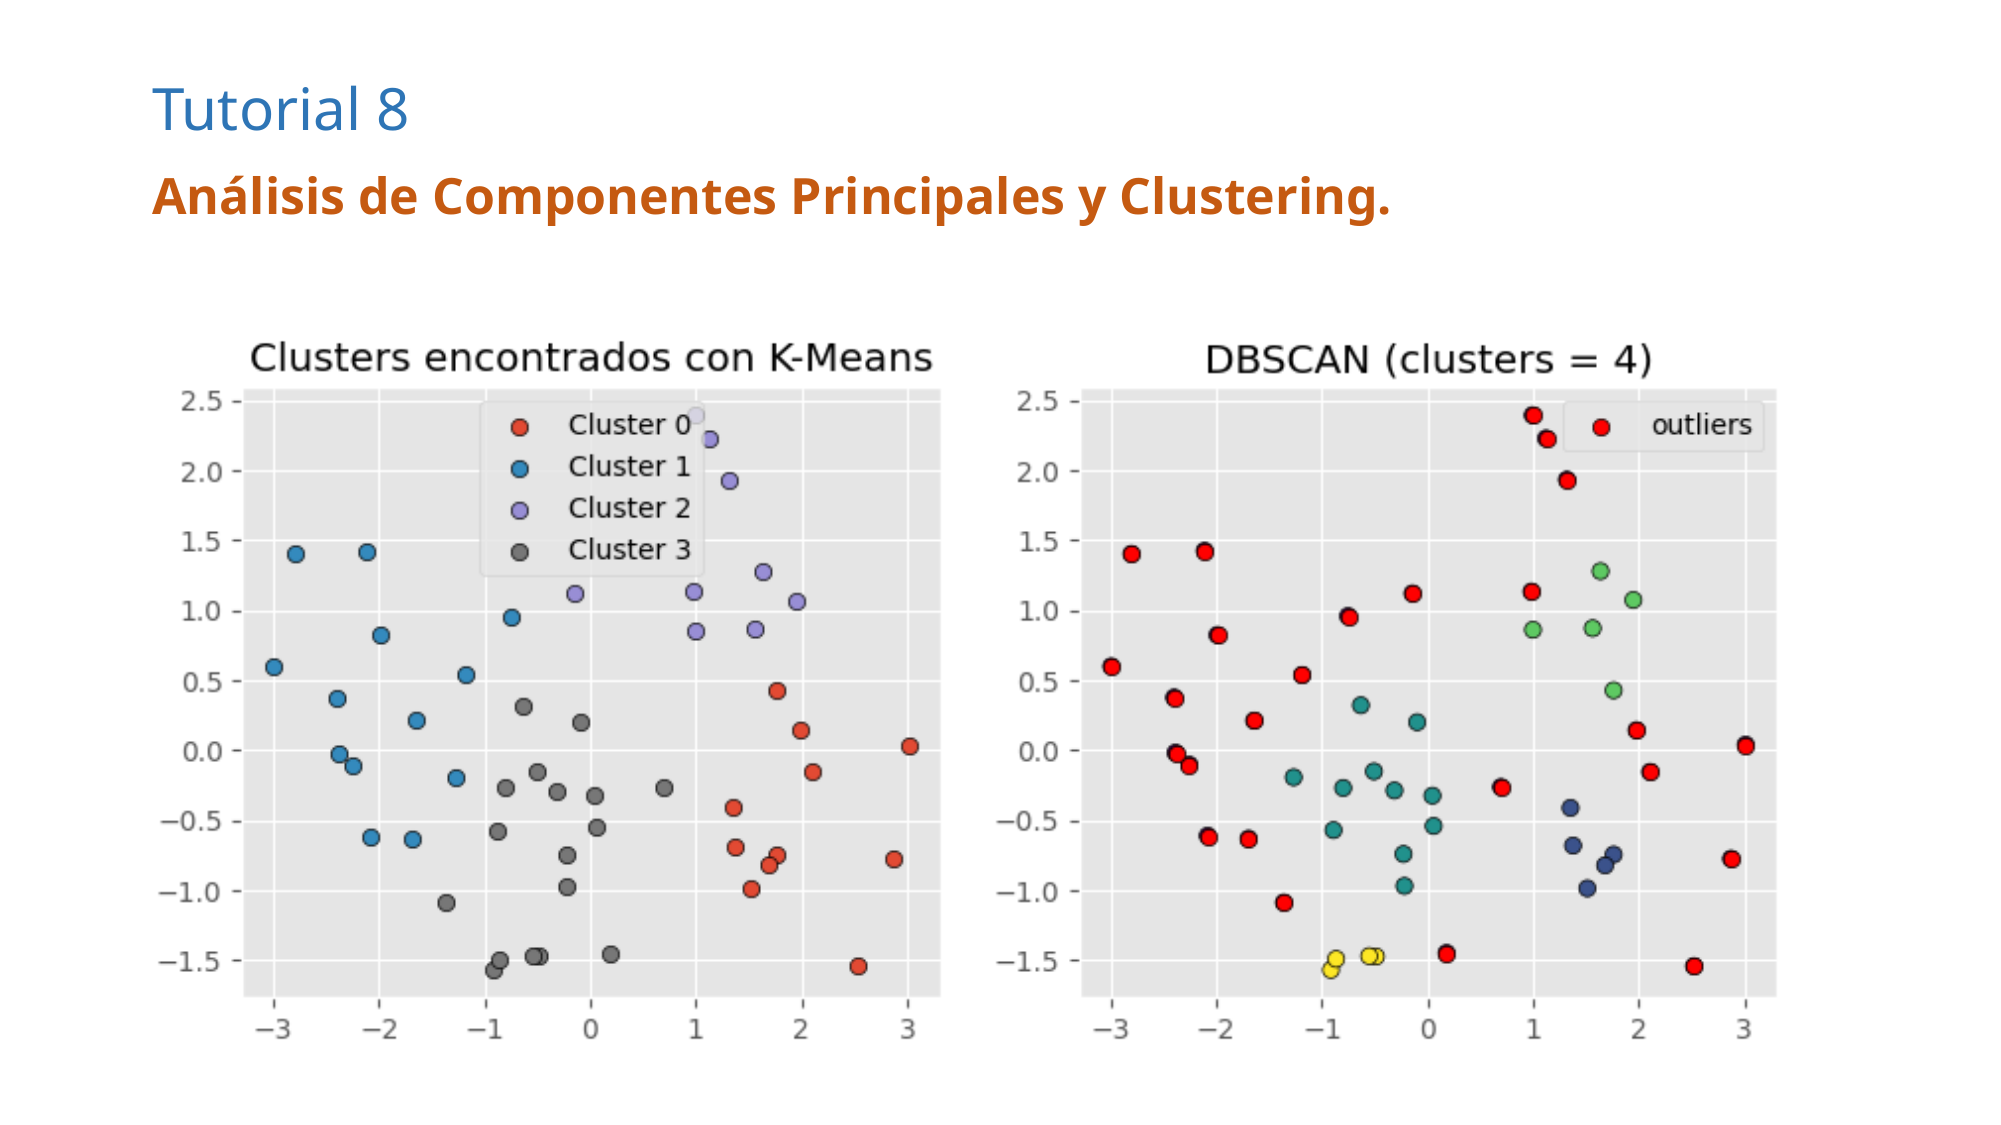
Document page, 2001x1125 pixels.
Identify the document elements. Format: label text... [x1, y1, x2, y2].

list Análisis de Componentes Principales y Clustering. [137, 163, 1863, 300]
picture [137, 322, 1797, 1065]
title Tutorial 8 [137, 59, 1863, 163]
